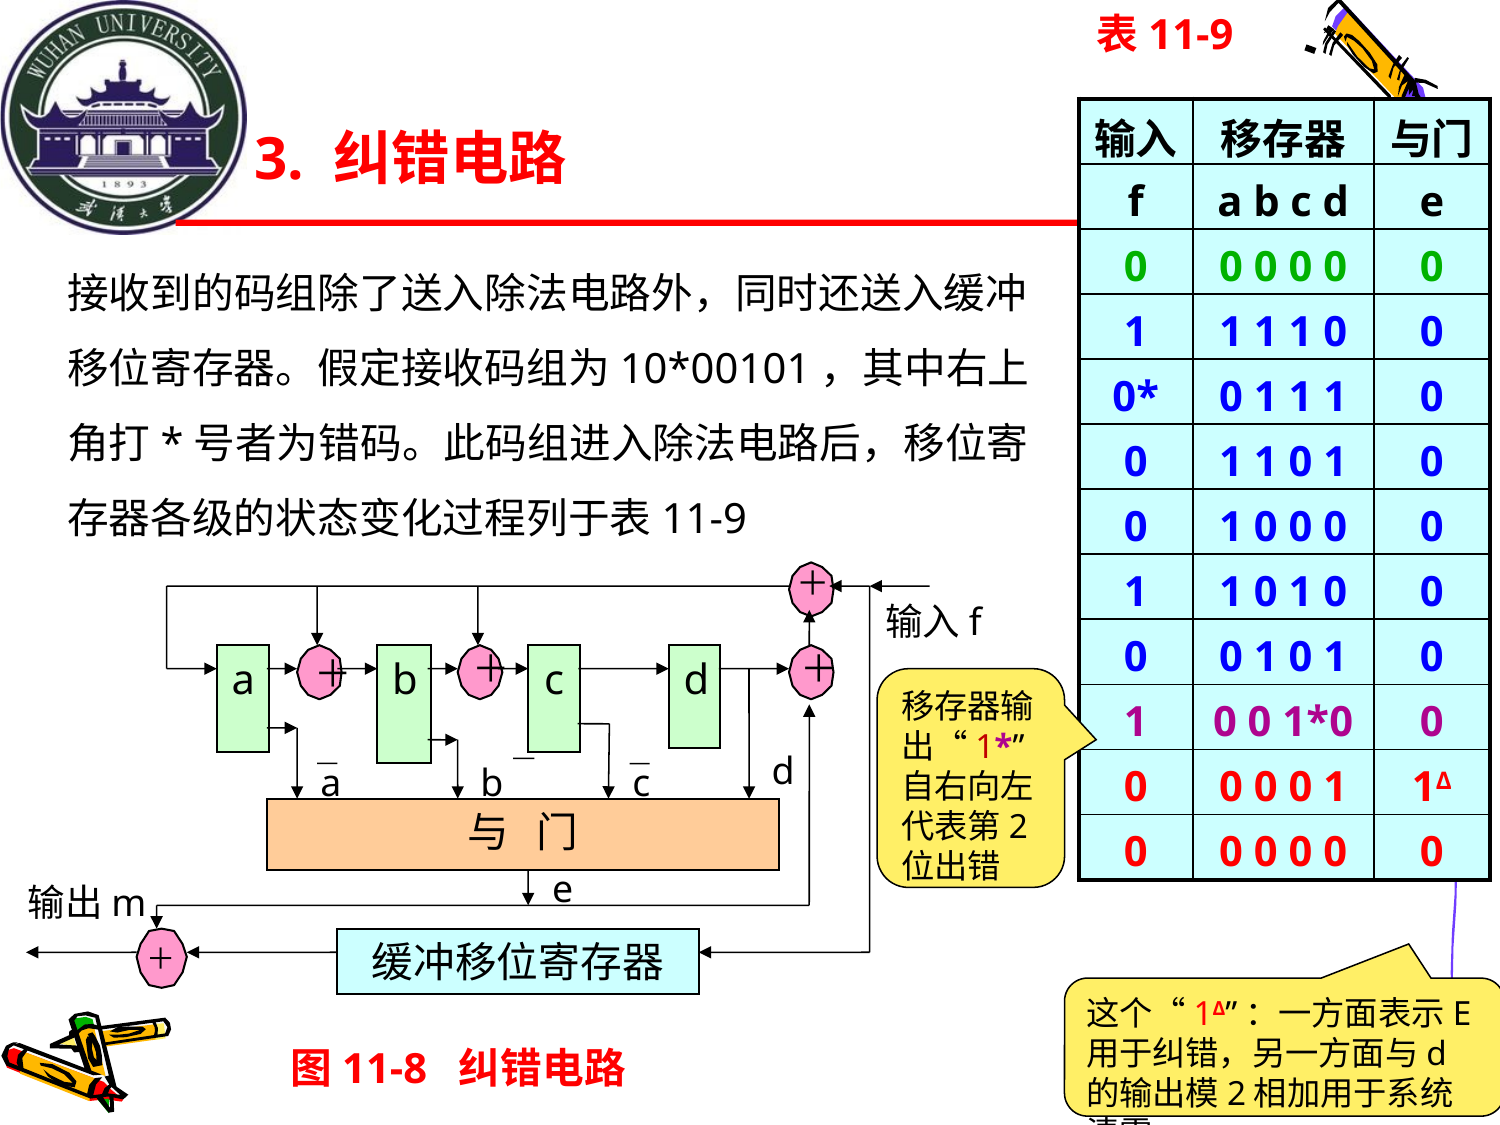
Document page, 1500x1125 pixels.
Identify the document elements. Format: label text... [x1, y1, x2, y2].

table_cell 0 [1375, 620, 1488, 684]
table_cell 0 [1375, 815, 1488, 878]
table_cell 0 [1375, 425, 1488, 488]
table_cell 0 0 1*0 [1194, 685, 1373, 749]
table_cell 1Δ [1375, 750, 1488, 814]
table_header 输入 [1081, 101, 1192, 163]
table_cell 0 [1081, 425, 1192, 488]
text_box 接收到的码组除了送入除法电路外，同时还送入缓冲移位寄存器。假定接收码组为10*00101，其中右上角打*号者为错码。此码组进入除法电路后，移位寄存器各级的状态变化过程列于表11-9 [52, 234, 1065, 550]
table_cell f [1081, 165, 1192, 228]
table_cell a b c d [1194, 165, 1373, 228]
table_cell 1 0 0 0 [1194, 490, 1373, 553]
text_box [25, 550, 990, 1024]
table_cell 0 [1375, 360, 1488, 423]
table_cell 0 1 0 1 [1194, 620, 1373, 684]
table_cell 0 [1081, 750, 1192, 814]
table_cell 0 [1375, 295, 1488, 358]
table_cell 0 [1081, 490, 1192, 553]
table_cell 0 [1375, 555, 1488, 618]
text_box 这个“1Δ”：一方面表示E用于纠错，另一方面与d的输出模2相加用于系统清零 [1064, 943, 1500, 1117]
table_cell 0 [1081, 230, 1192, 293]
table_cell 1 1 0 1 [1194, 425, 1373, 488]
text_box 表11-9 [1081, 0, 1249, 65]
table_cell 0 [1375, 685, 1488, 749]
table_cell 1 [1081, 295, 1192, 358]
table_cell 0 0 0 1 [1194, 750, 1373, 814]
table_cell 0 [1081, 620, 1192, 684]
table_cell 0 [1081, 815, 1192, 878]
table_cell 1 [1081, 555, 1192, 618]
text_box 图11-8 纠错电路 [275, 1032, 686, 1111]
table_cell 0* [1081, 360, 1192, 423]
table_cell 0 0 0 0 [1194, 815, 1373, 878]
table_cell e [1375, 165, 1488, 228]
table_cell 0 [1375, 490, 1488, 553]
table_cell 0 0 0 0 [1194, 230, 1373, 293]
table_cell 1 0 1 0 [1194, 555, 1373, 618]
picture [0, 0, 247, 235]
table_cell 1 [1081, 685, 1192, 749]
table_header 移存器 [1194, 101, 1373, 163]
table_cell 0 1 1 1 [1194, 360, 1373, 423]
text_box 移存器输出“1*”自右向左代表第2位出错 [995, 668, 1097, 888]
text_box 3. 纠错电路 [239, 113, 582, 199]
table_cell 0 [1375, 230, 1488, 293]
table_cell 1 1 1 0 [1194, 295, 1373, 358]
table_header 与门 [1375, 101, 1488, 163]
